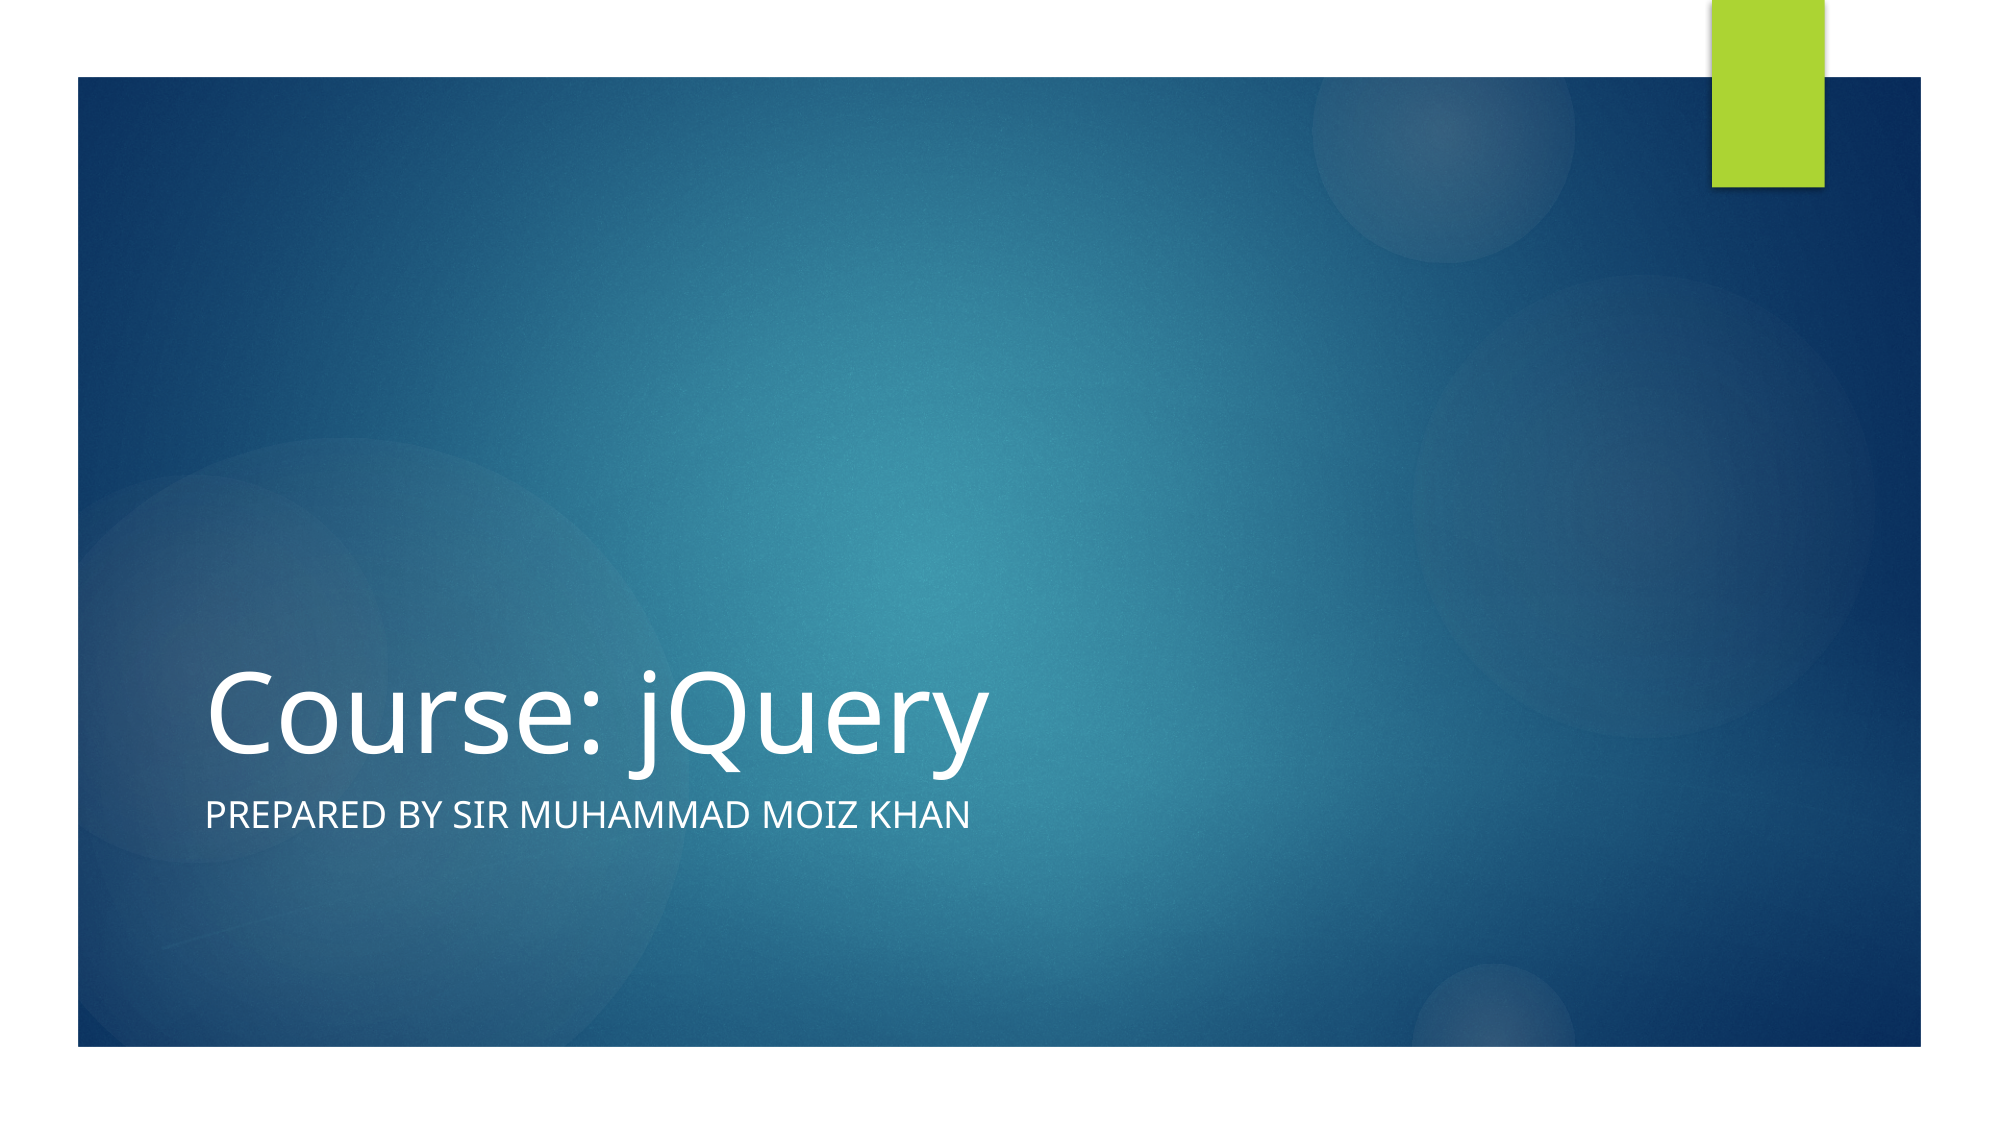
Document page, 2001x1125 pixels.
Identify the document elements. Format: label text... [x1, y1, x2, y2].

subtitle Prepared by Sir Muhammad moiz khan [189, 783, 1638, 925]
title Course: jQuery [189, 344, 1638, 783]
